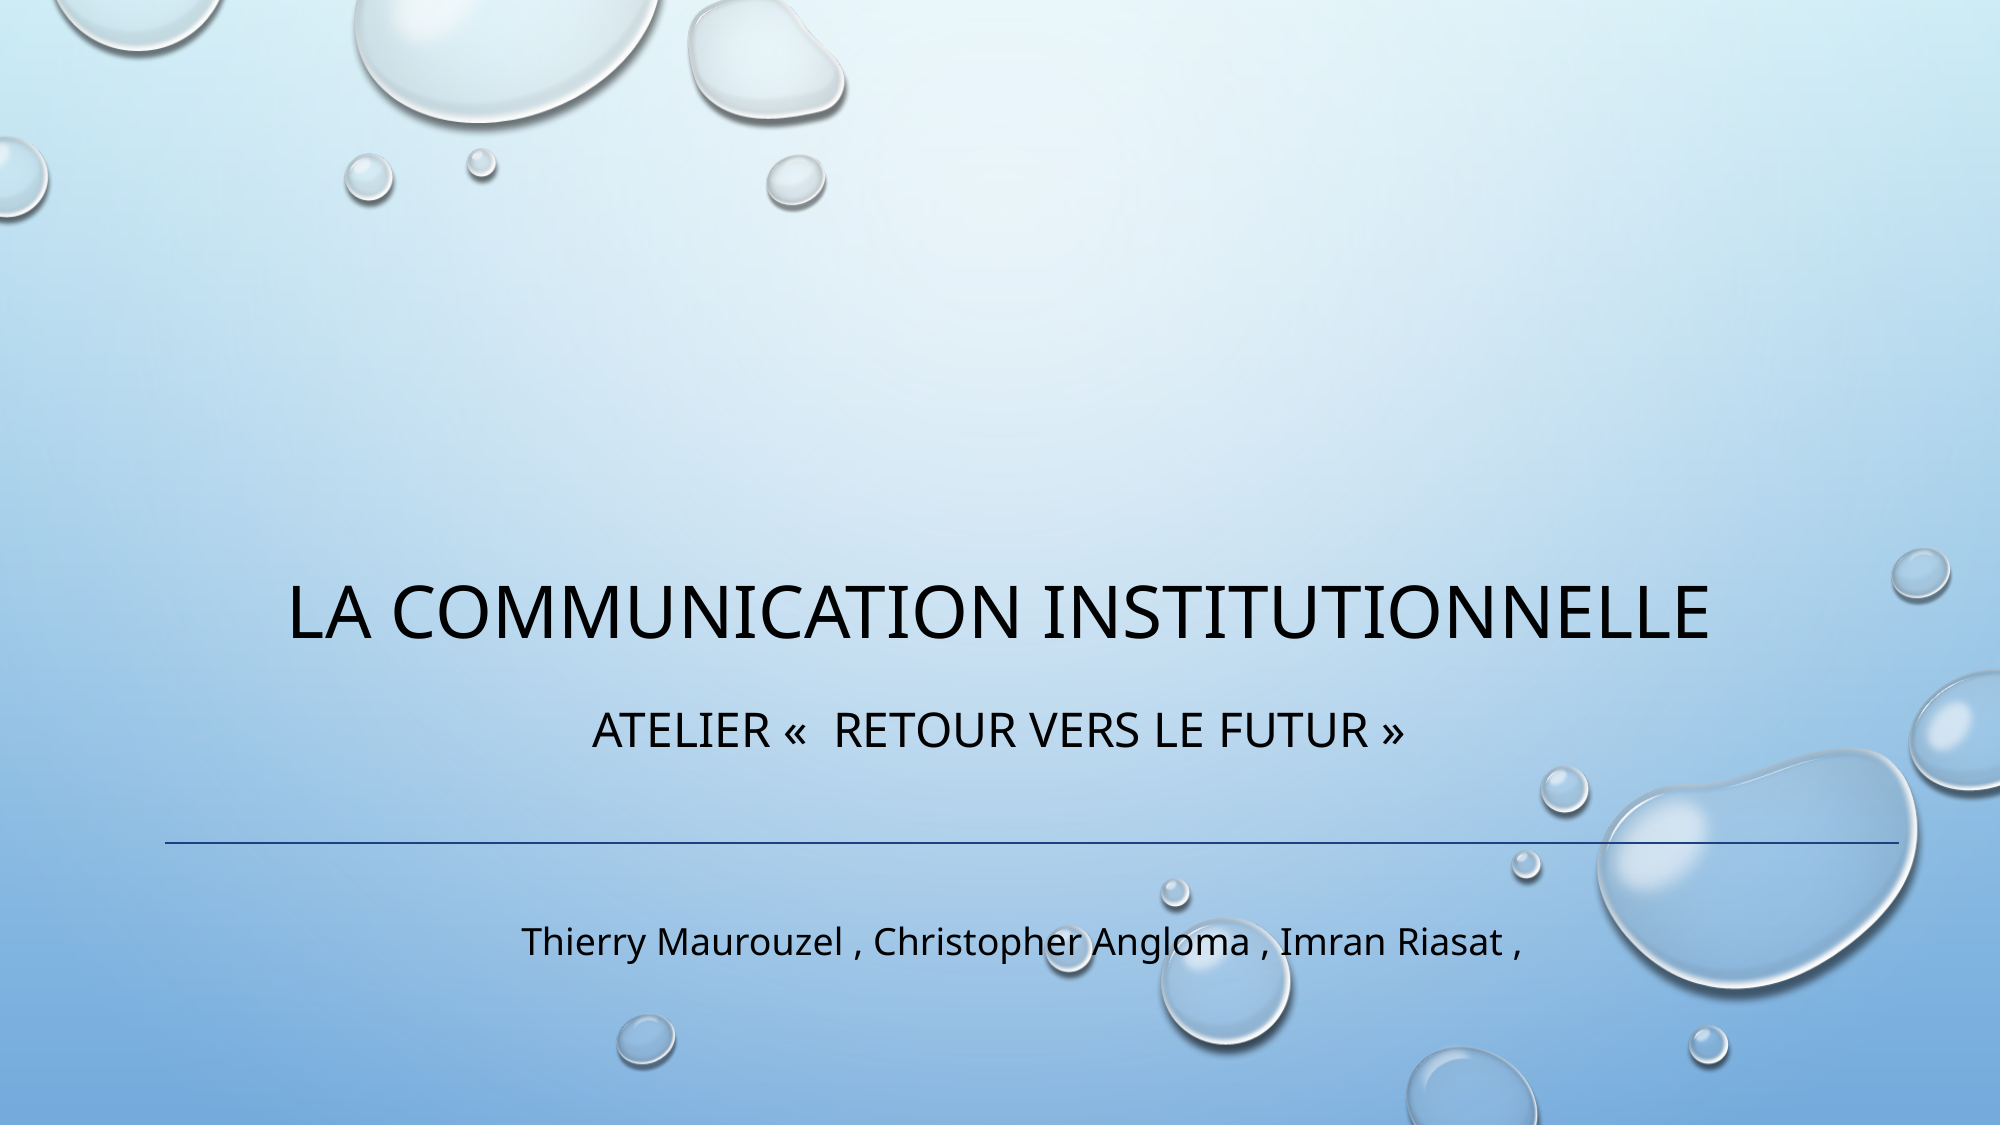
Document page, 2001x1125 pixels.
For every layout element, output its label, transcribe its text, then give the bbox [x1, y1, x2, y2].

picture [0, 0, 2000, 1125]
text_box Thierry Maurouzel , Christopher Angloma , Imran Riasat , [129, 910, 1935, 971]
title La communication Institutionnelle Atelier « Retour vers le futur » [249, 562, 1750, 766]
